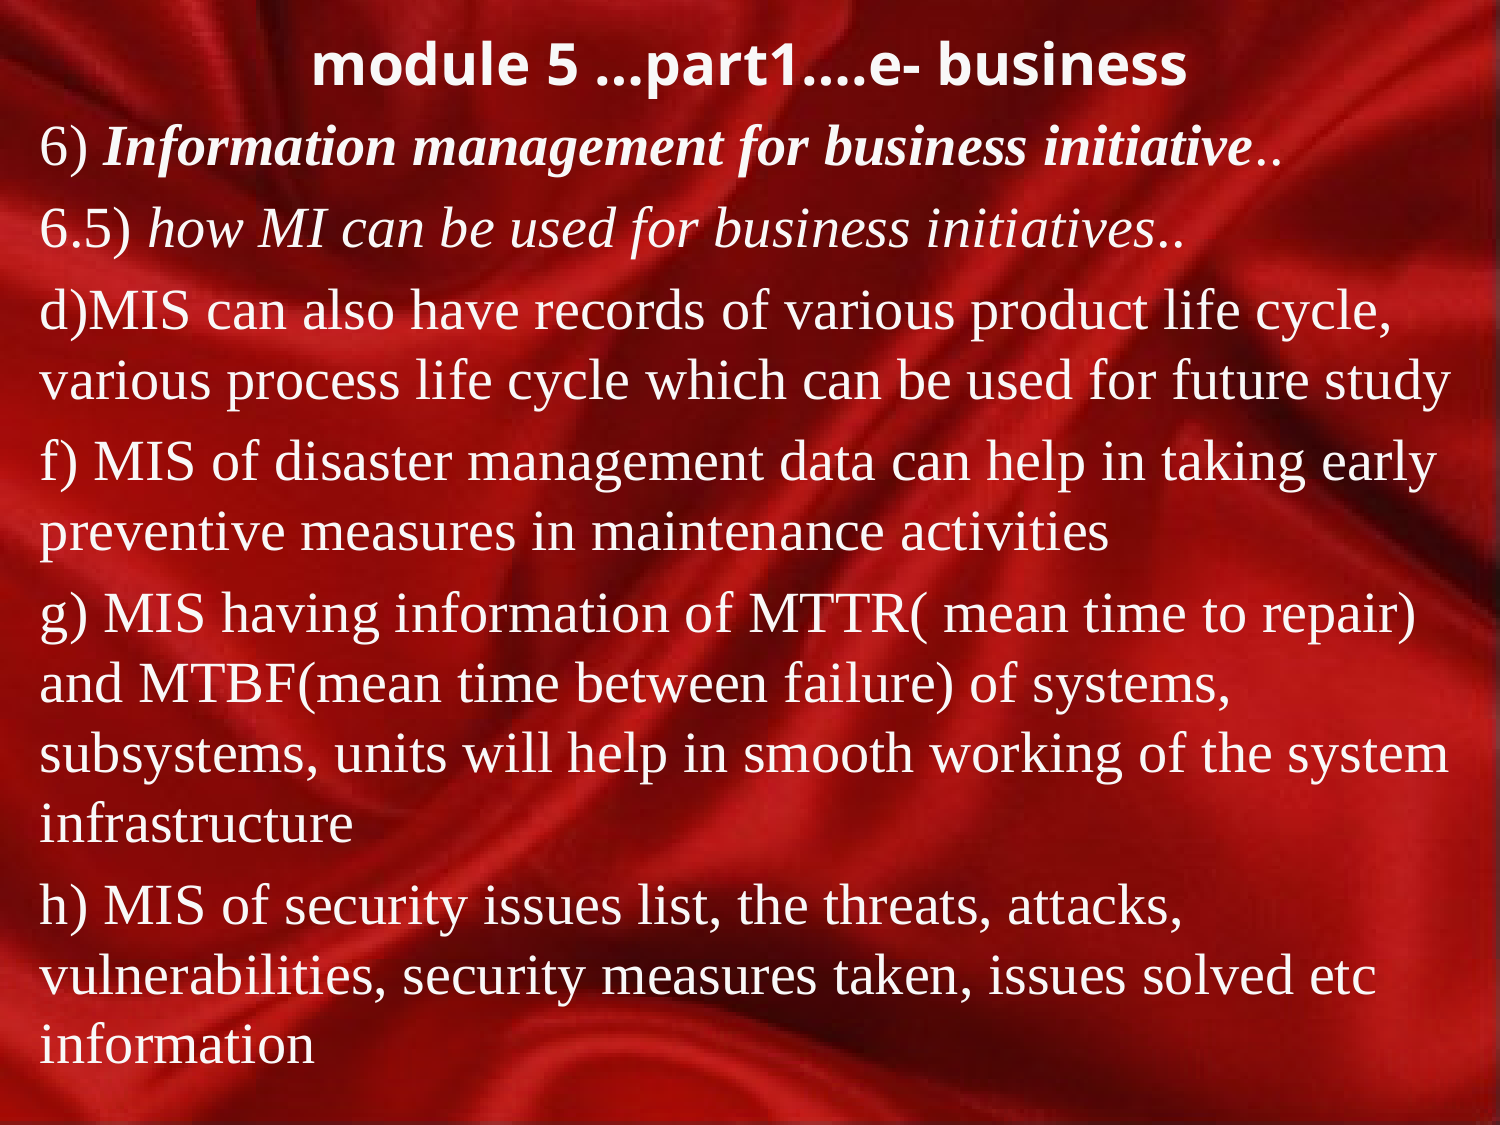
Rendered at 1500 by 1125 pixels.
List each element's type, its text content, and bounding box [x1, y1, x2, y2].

title module 5 …part1….e- business [43, 24, 1457, 99]
picture [0, 0, 1500, 1125]
list 6) Information management for business initiative.. 6.5) how MI can be used for business initiatives.. d)MIS can also have records of various product life cycle, various process life cycle which can be used for future study f) MIS of disaster management data can help in taking early preventive measures in maintenance activities g) MIS having information of MTTR( mean time to repair) and MTBF(mean time between failure) of systems, subsystems, units will help in smooth working of the system infrastructure h) MIS of security issues list, the threats, attacks, vulnerabilities, security measures taken, issues solved etc information [24, 99, 1475, 1125]
